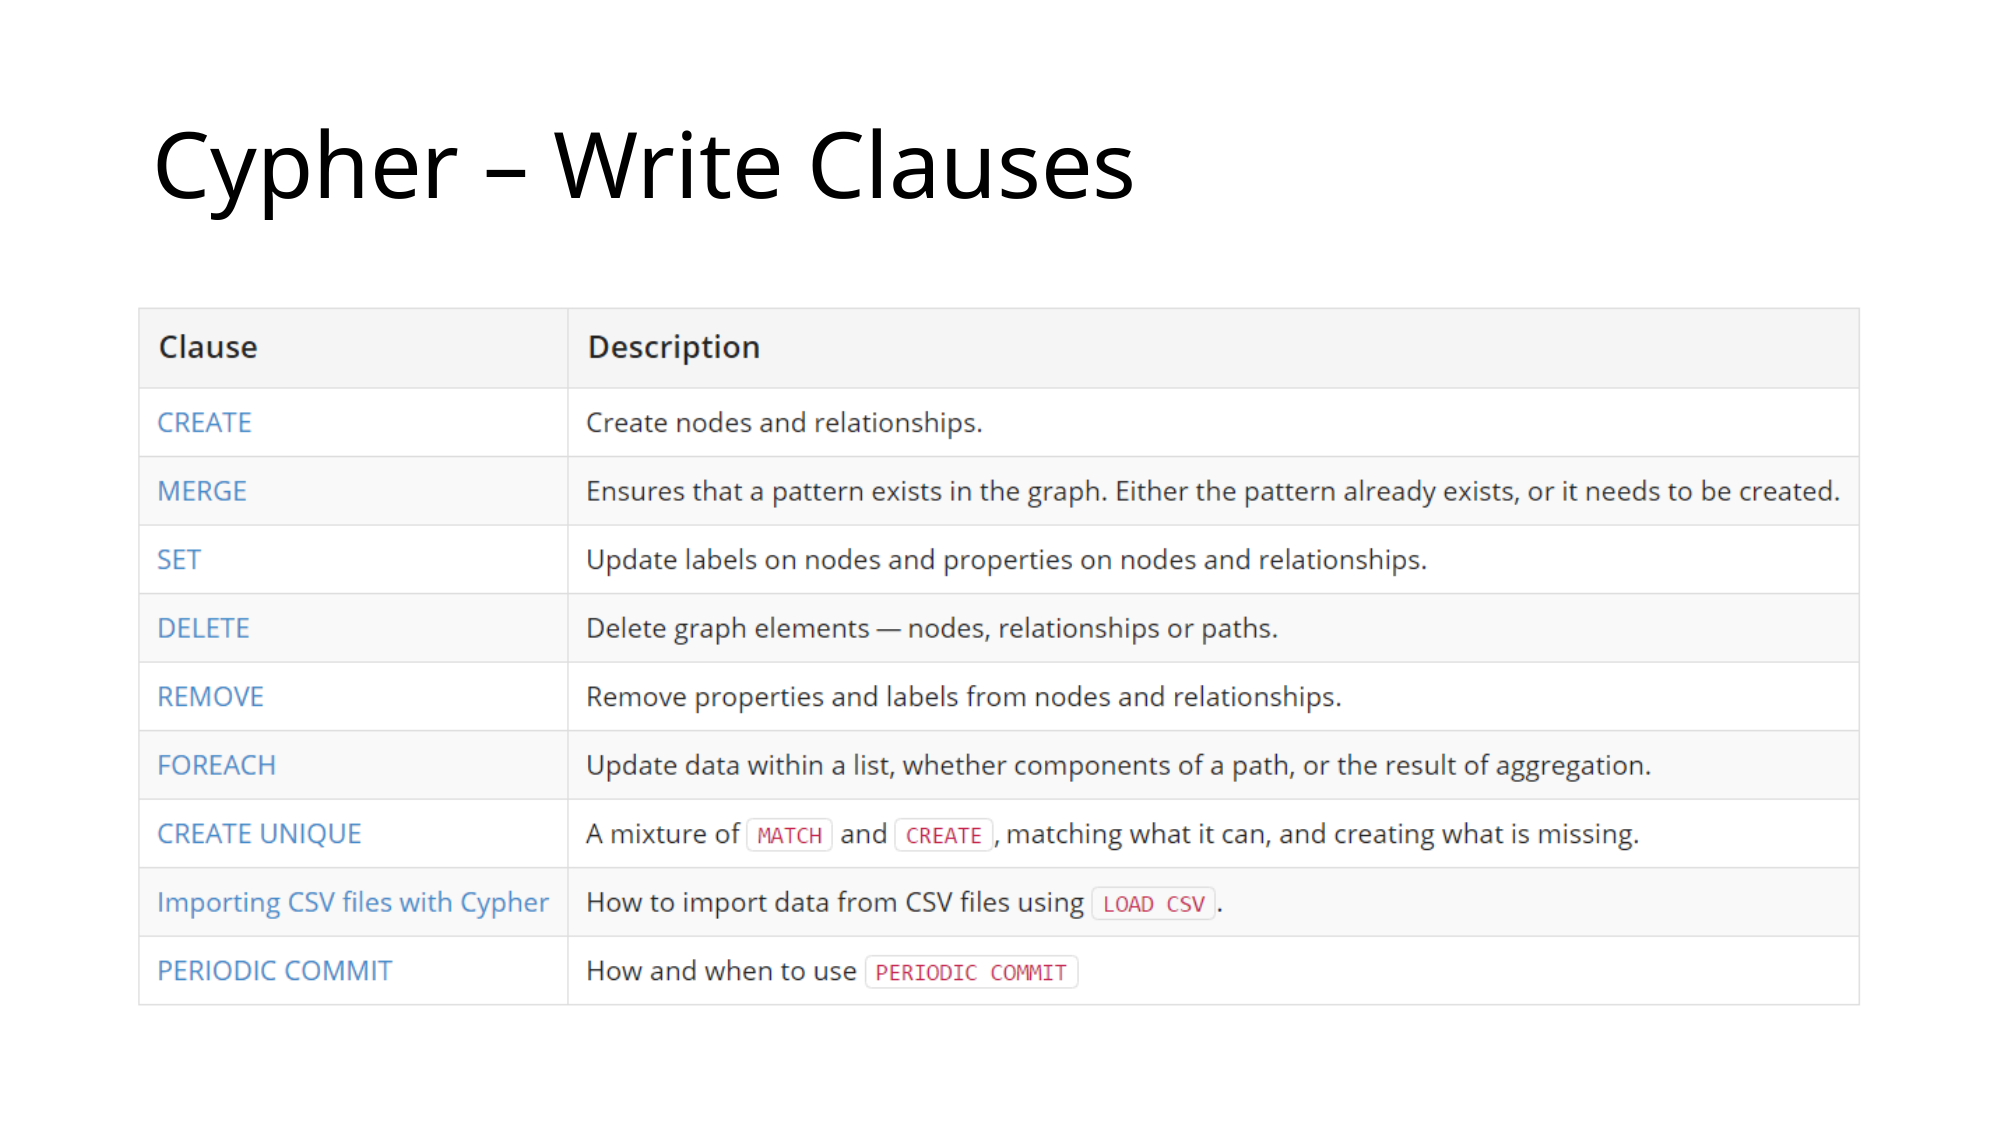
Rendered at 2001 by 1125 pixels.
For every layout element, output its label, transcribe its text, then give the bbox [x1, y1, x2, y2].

title Cypher – Write Clauses [137, 59, 1863, 278]
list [137, 305, 1863, 1007]
